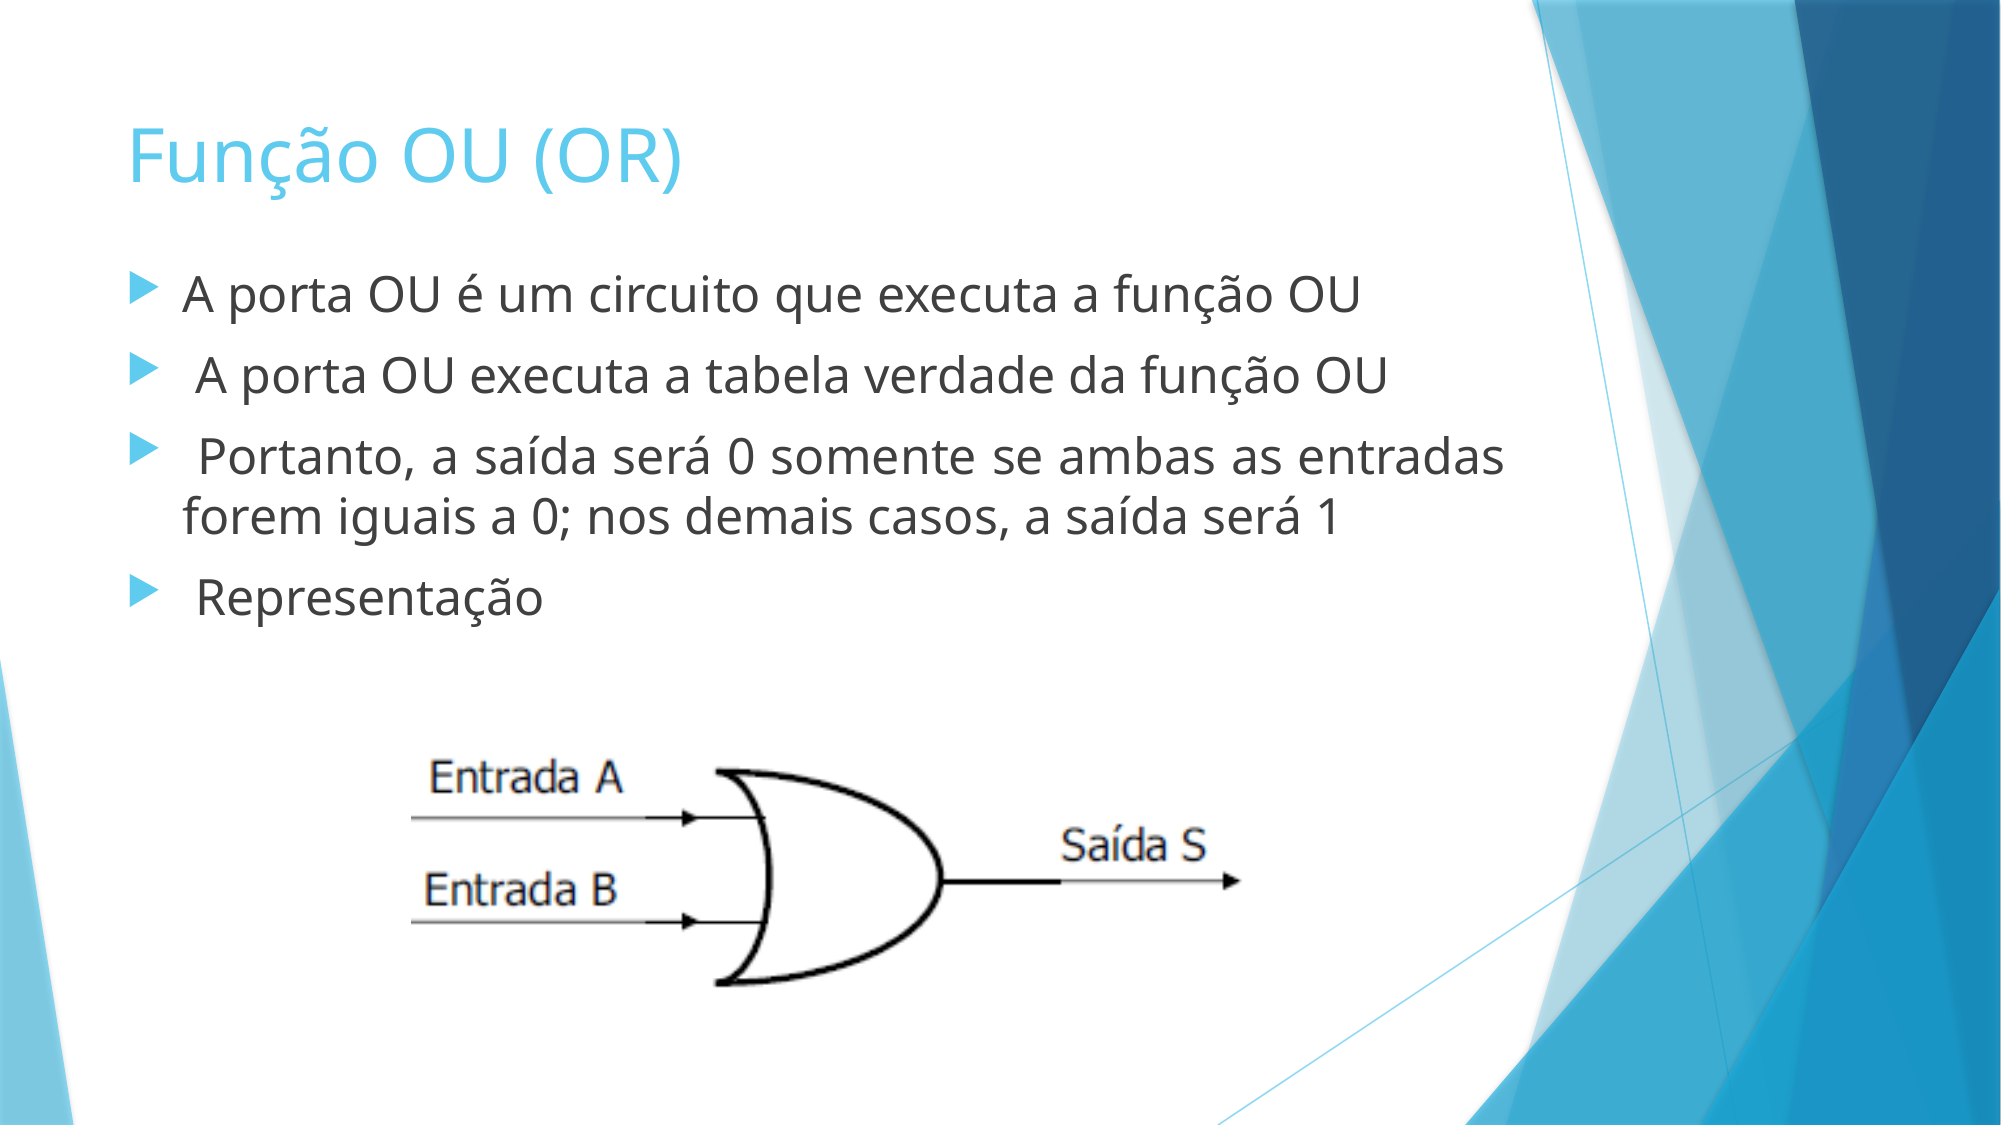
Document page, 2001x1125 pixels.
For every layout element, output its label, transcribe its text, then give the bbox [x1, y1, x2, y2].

picture [410, 715, 1295, 1030]
title Função OU (OR) [111, 99, 1522, 255]
list A porta OU é um circuito que executa a função OU A porta OU executa a tabela verdade da função OU Portanto, a saída será 0 somente se ambas as entradas forem iguais a 0; nos demais casos, a saída será 1 Representação [111, 255, 1522, 892]
